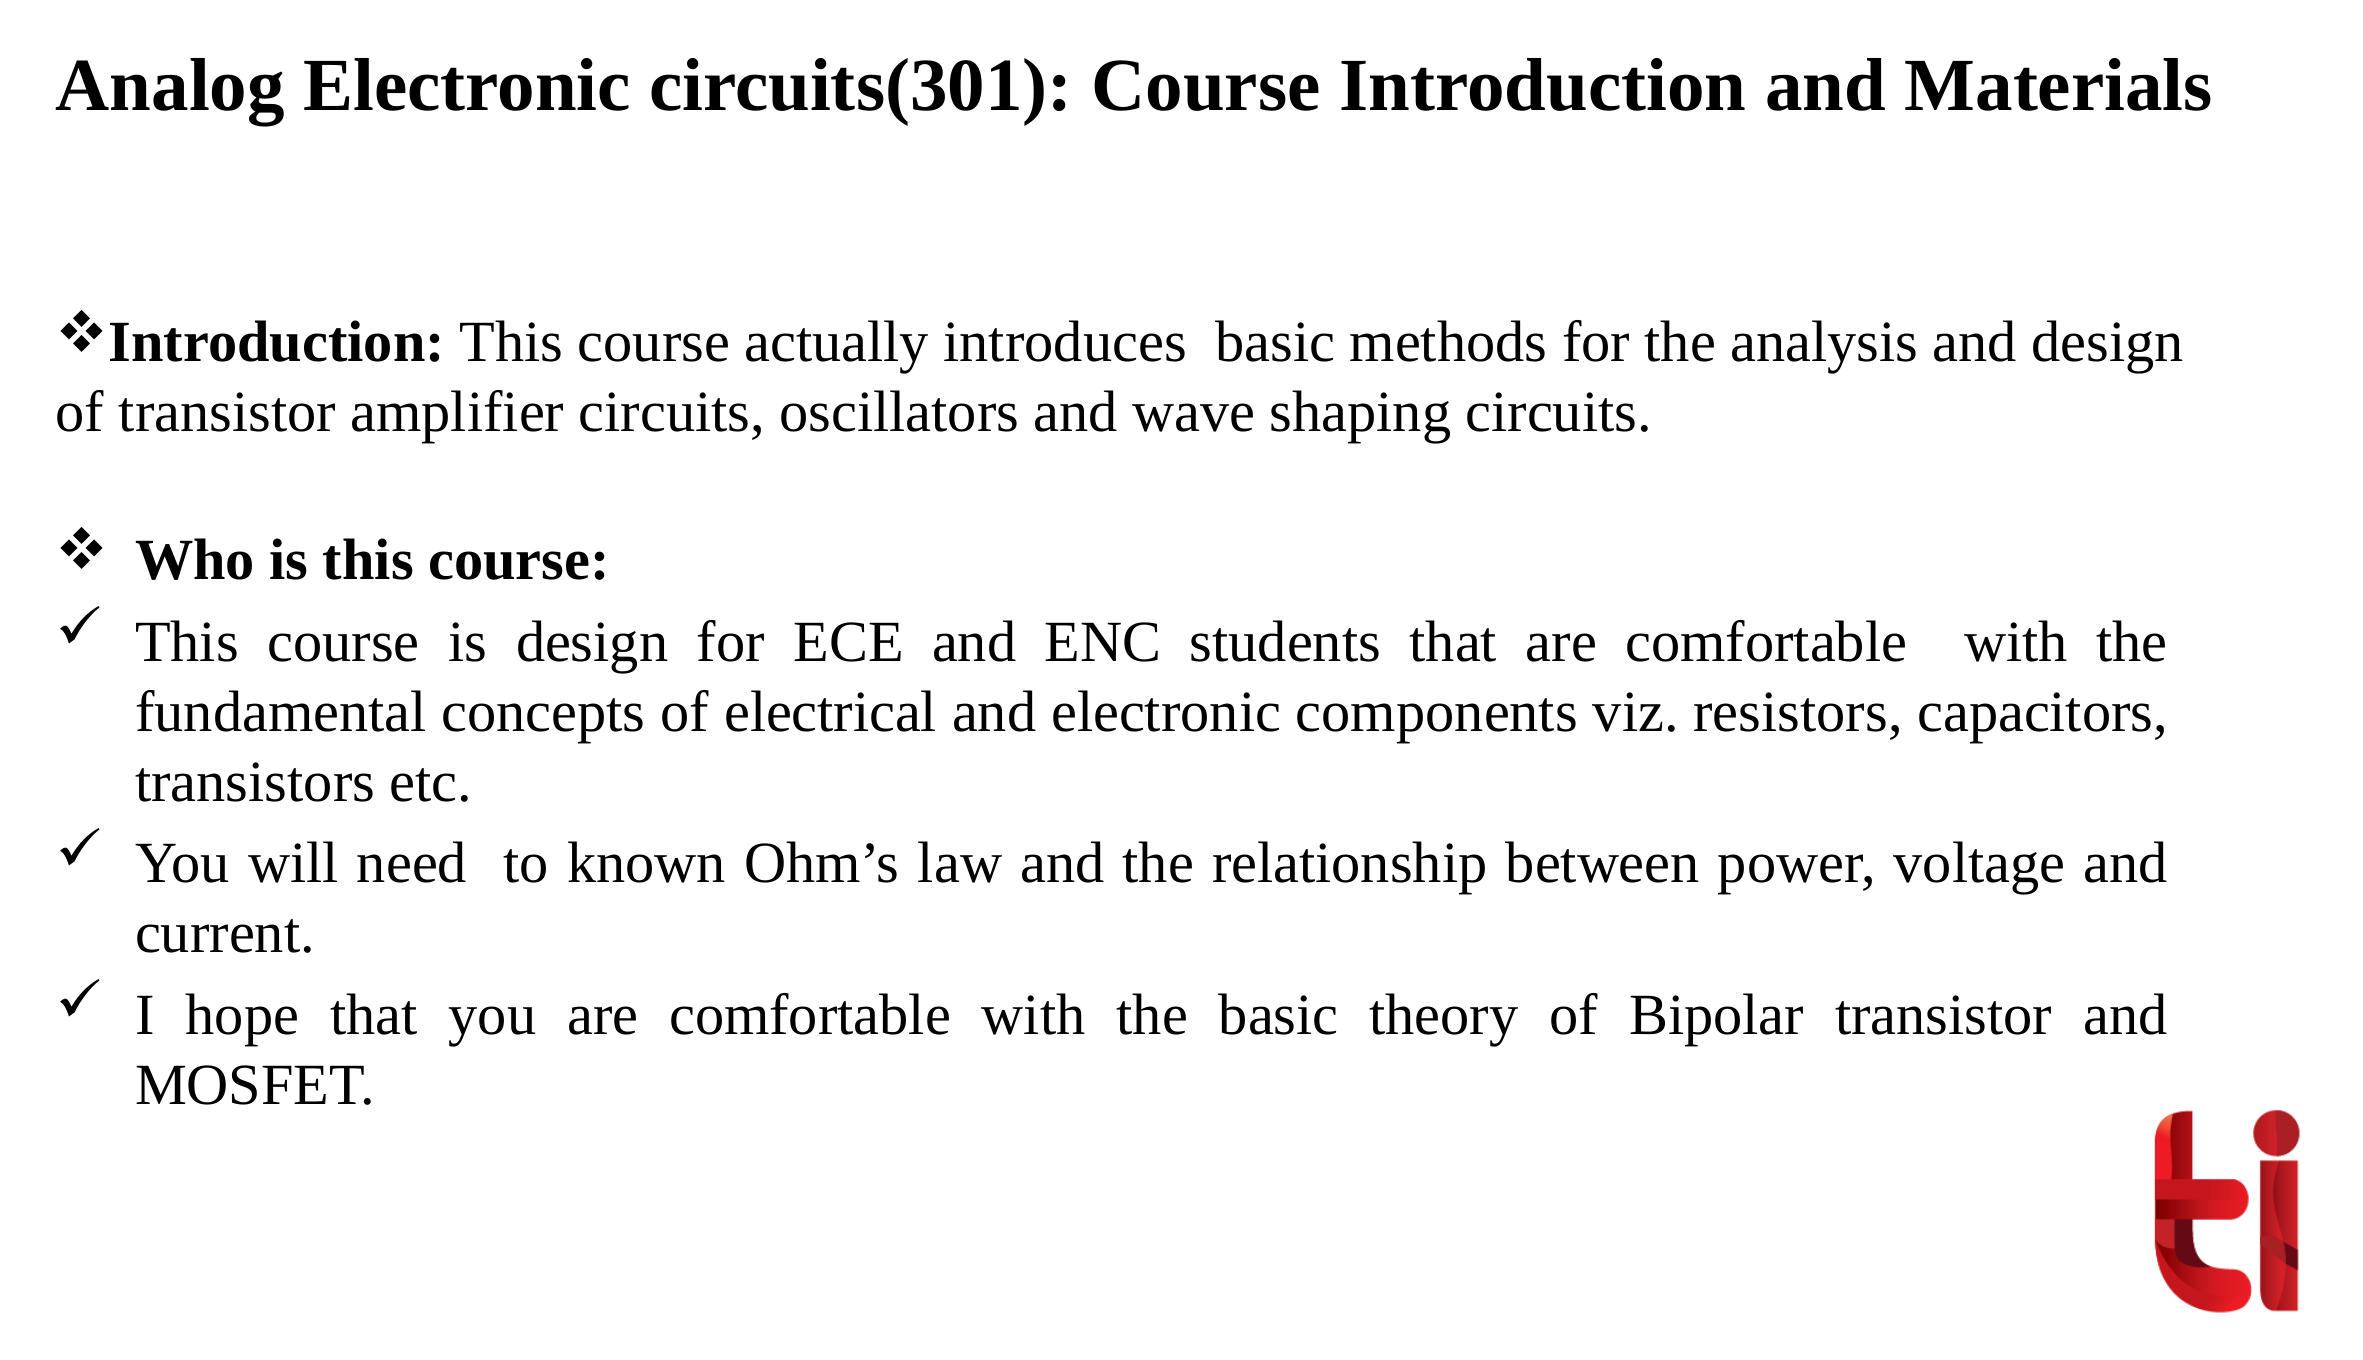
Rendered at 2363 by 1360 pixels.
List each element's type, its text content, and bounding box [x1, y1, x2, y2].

text_box Who is this course: This course is design for ECE and ENC students that are comfortable with the fundamental concepts of electrical and electronic components viz. resistors, capacitors, transistors etc. You will need to known Ohm’s law and the relationship between power, voltage and current. I hope that you are comfortable with the basic theory of Bipolar transistor and MOSFET. [40, 513, 2184, 1182]
text_box Introduction: This course actually introduces basic methods for the analysis and design of transistor amplifier circuits, oscillators and wave shaping circuits. [40, 295, 2241, 451]
text_box Analog Electronic circuits(301): Course Introduction and Materials [40, 27, 2363, 155]
picture [2124, 1090, 2334, 1331]
